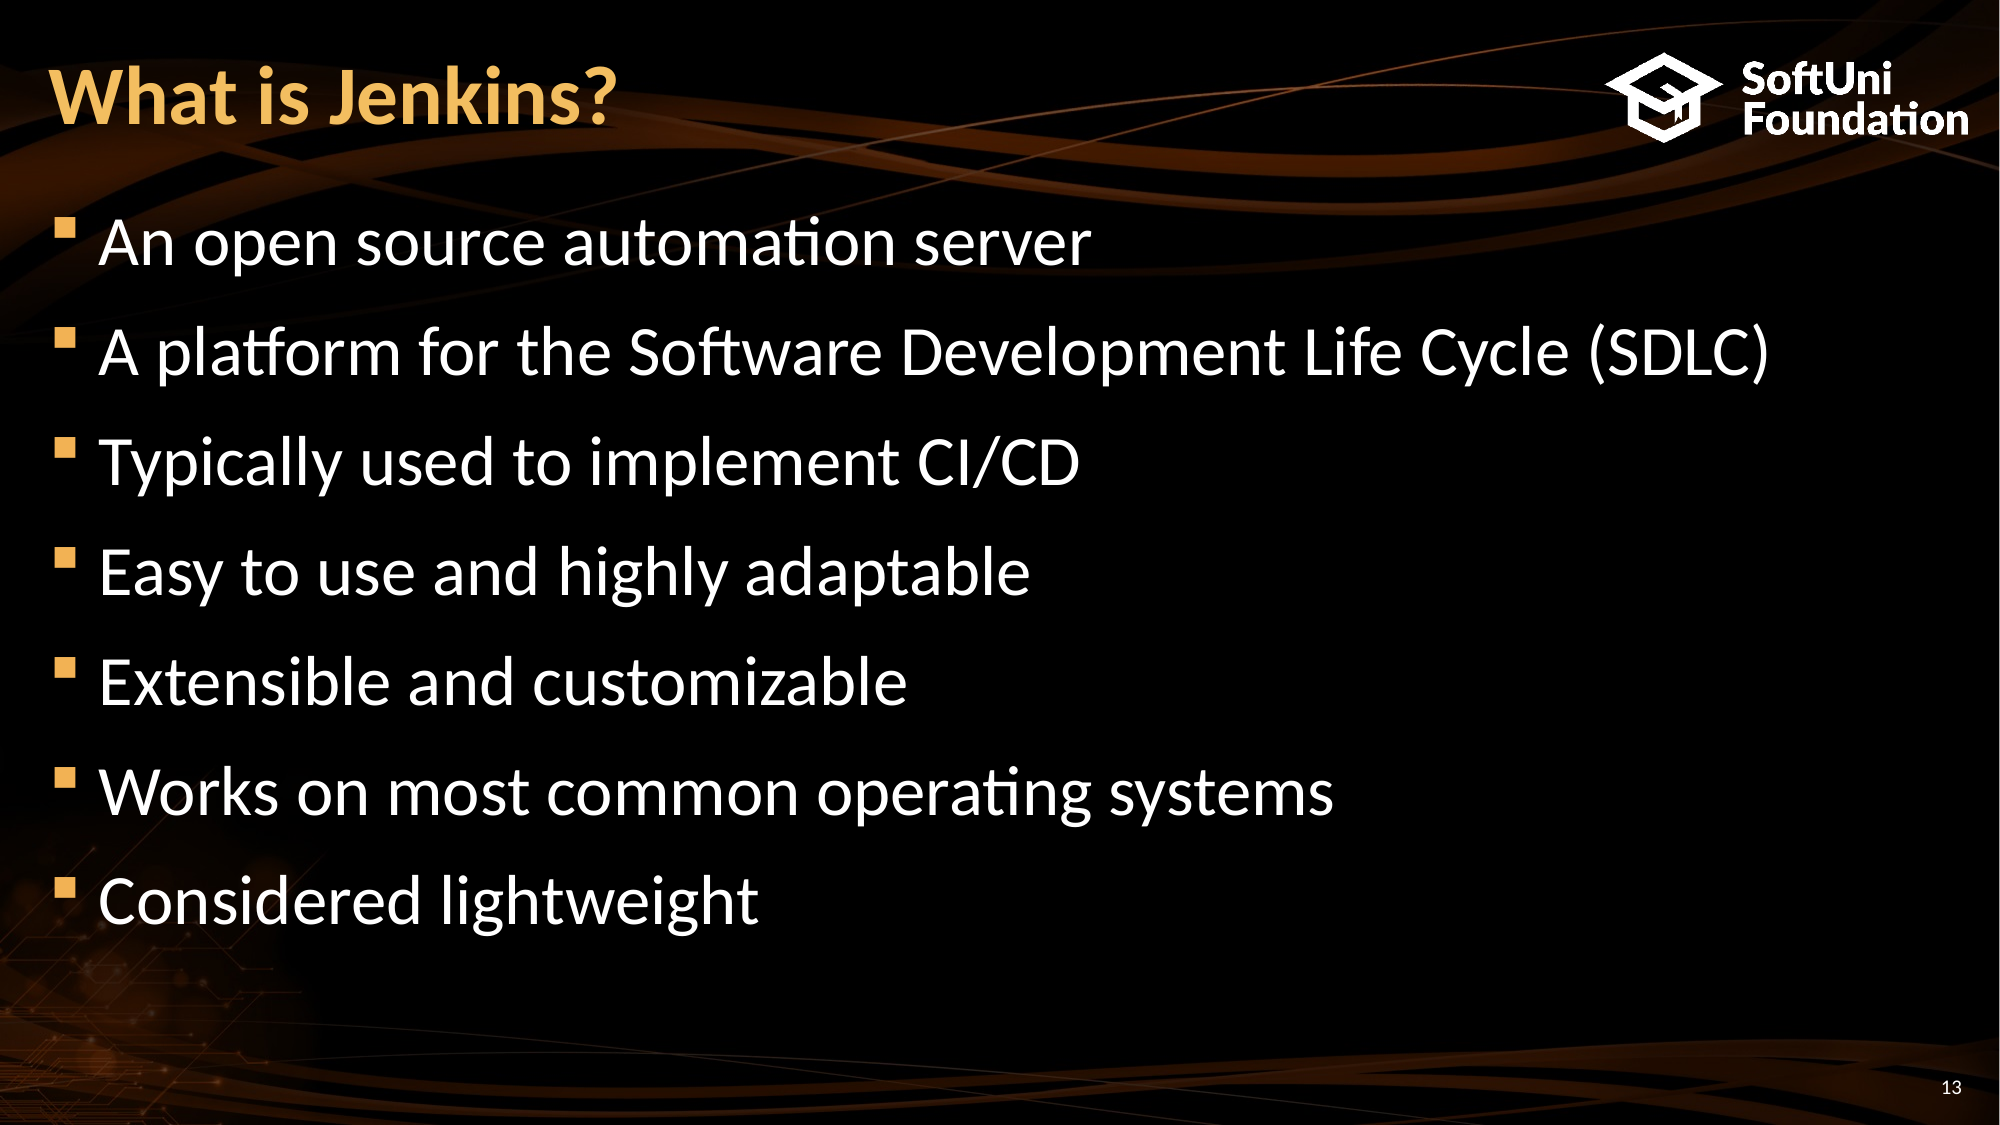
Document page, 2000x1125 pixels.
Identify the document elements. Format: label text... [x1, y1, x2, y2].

picture [0, 0, 2000, 1125]
title What is Jenkins? [30, 6, 1602, 189]
list An open source automation server A platform for the Software Development Life Cycle (SDLC) Typically used to implement CI/CD Easy to use and highly adaptable Extensible and customizable Works on most common operating systems Considered lightweight [31, 188, 1968, 1103]
